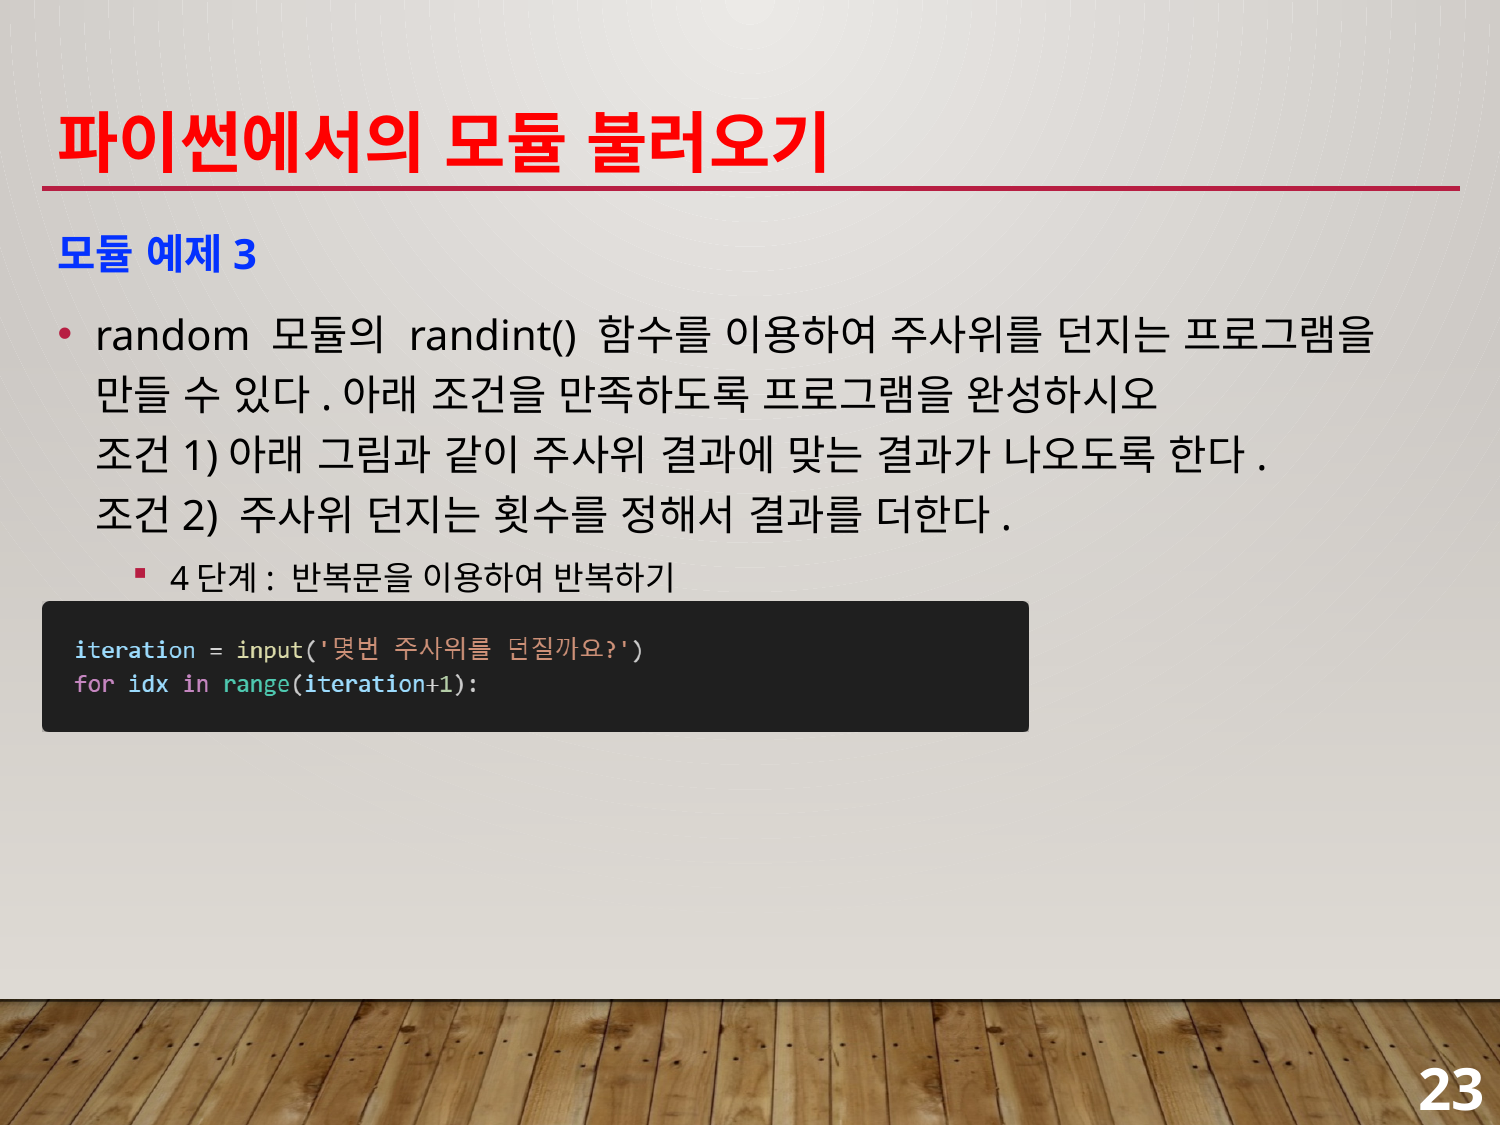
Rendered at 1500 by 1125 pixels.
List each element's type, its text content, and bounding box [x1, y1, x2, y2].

picture [42, 601, 1029, 732]
list 모듈 예제3 random 모듈의 randint() 함수를 이용하여 주사위를 던지는 프로그램을 만들 수 있다.아래 조건을 만족하도록 프로그램을 완성하시오 조건1)아래 그림과 같이 주사위 결과에 맞는 결과가 나오도록 한다. 조건2) 주사위 던지는 횟수를 정해서 결과를 더한다. 4단계: 반복문을 이용하여 반복하기 [42, 210, 1461, 993]
picture [0, 999, 1500, 1125]
title 파이썬에서의 모듈 불러오기 [42, 16, 1461, 189]
